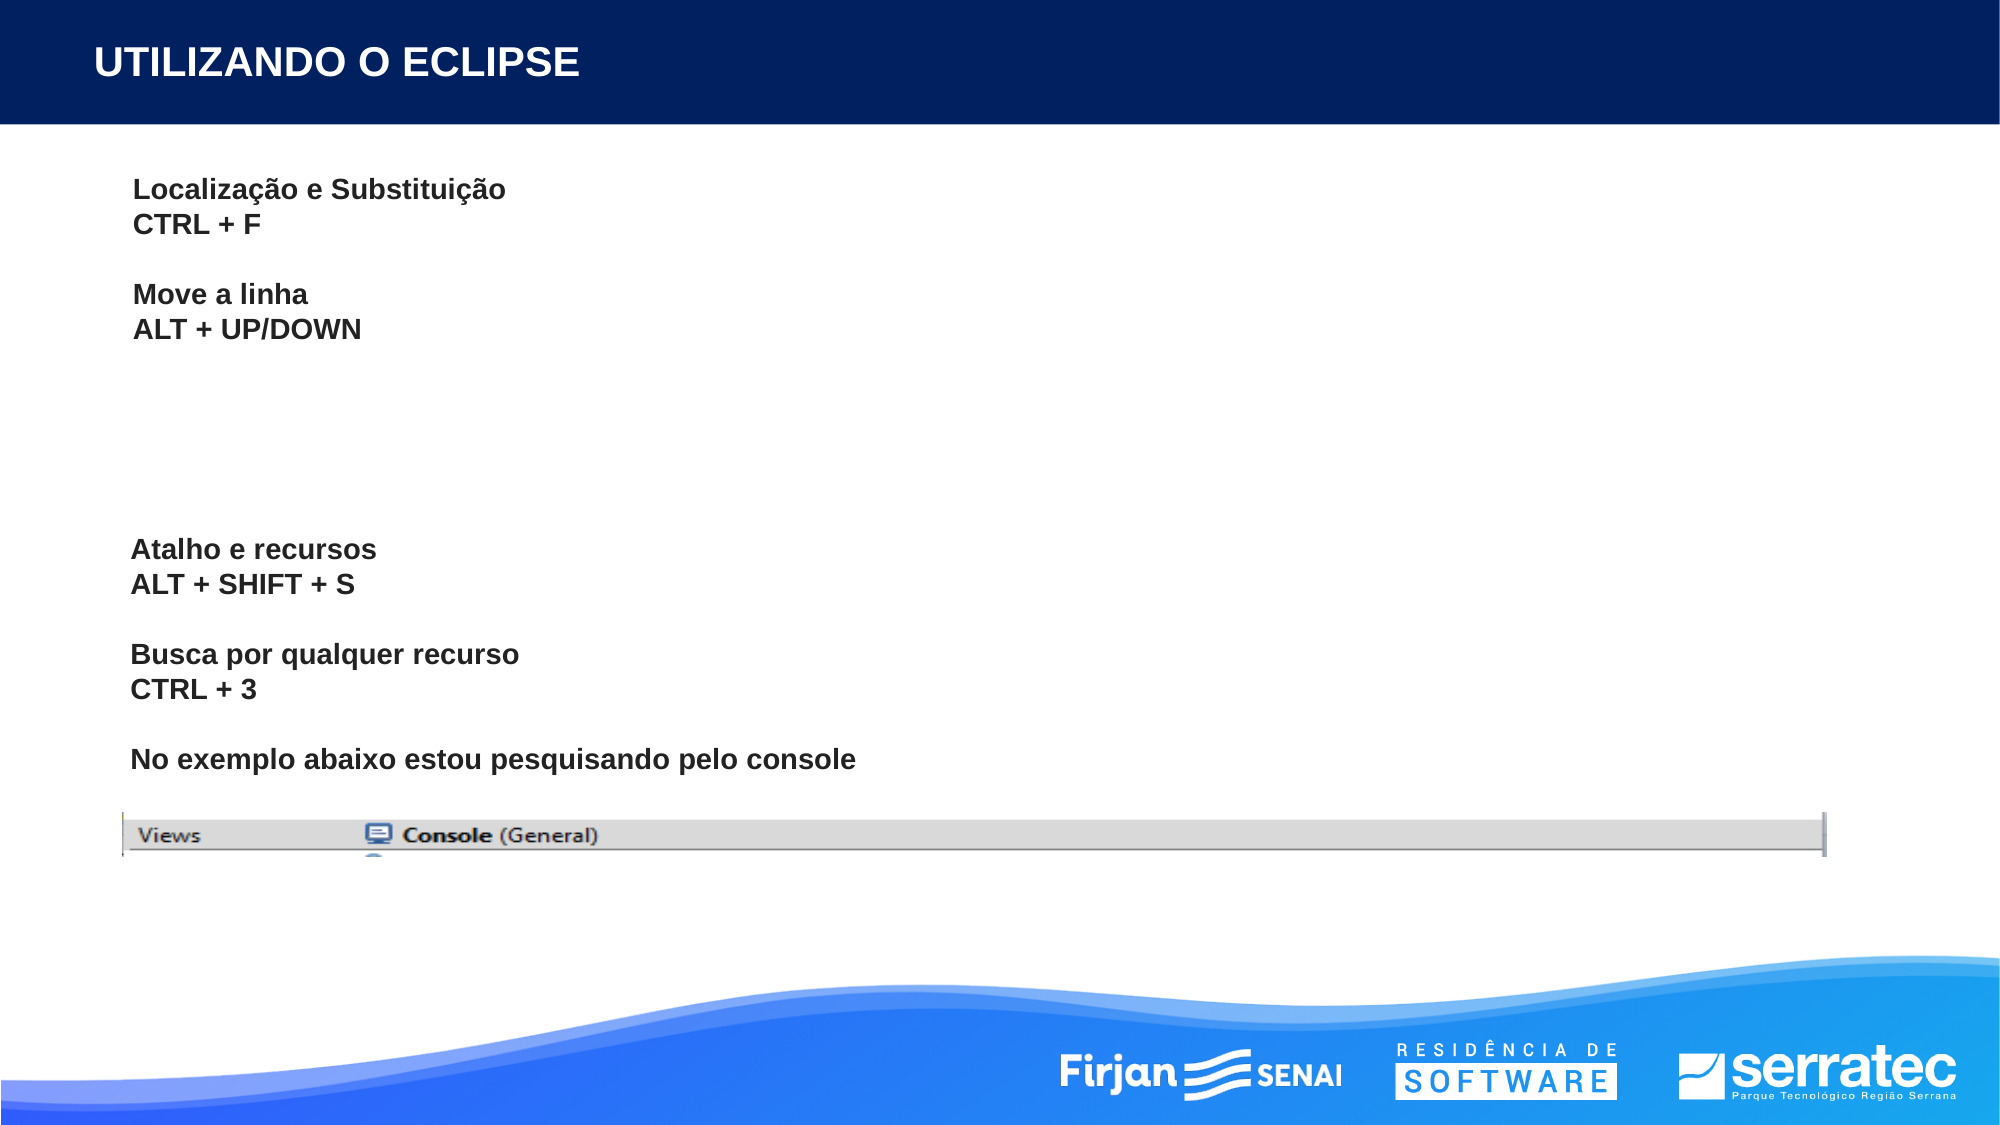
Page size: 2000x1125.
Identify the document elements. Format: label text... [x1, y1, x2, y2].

text_box Atalho e recursos ALT + SHIFT + S Busca por qualquer recurso CTRL + 3 No exemplo abaixo estou pesquisando pelo console [115, 522, 1722, 783]
picture [1, 943, 2000, 1125]
picture [122, 812, 1828, 857]
text_box Localização e Substituição CTRL + F Move a linha ALT + UP/DOWN [117, 128, 1725, 563]
text_box UTILIZANDO O ECLIPSE [78, 0, 1882, 128]
